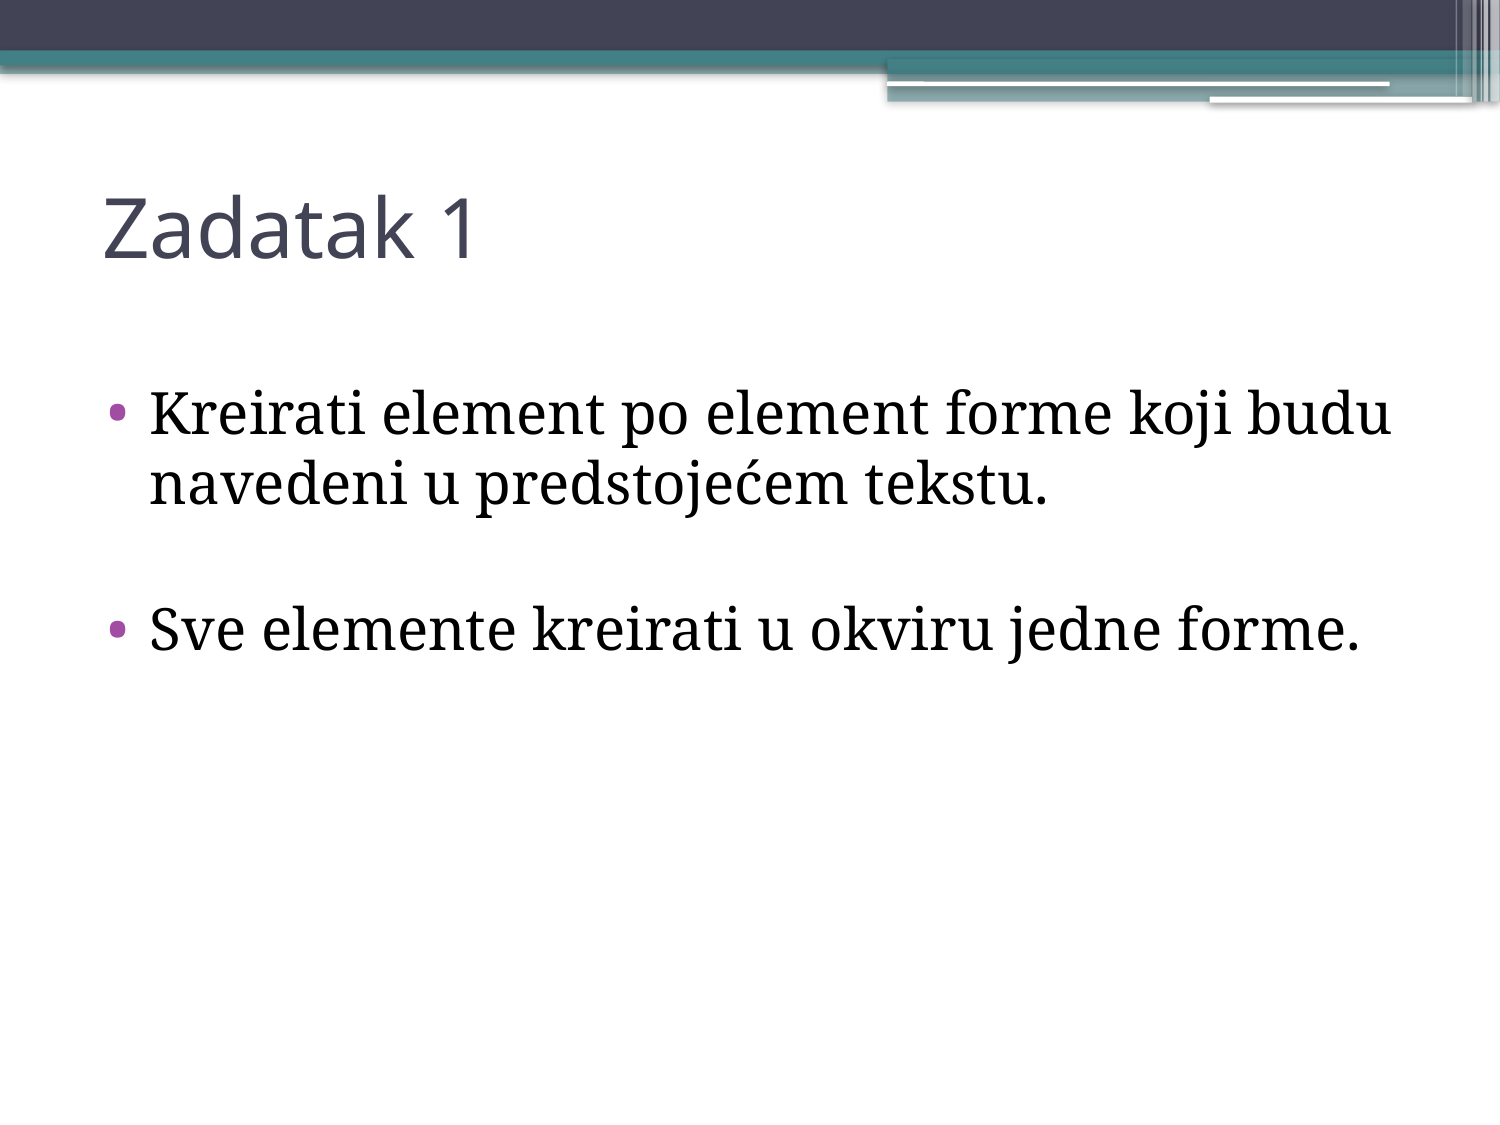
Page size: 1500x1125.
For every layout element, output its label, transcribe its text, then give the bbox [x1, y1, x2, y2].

list Kreirati element po element forme koji budu navedeni u predstojećem tekstu. Sve elemente kreirati u okviru jedne forme. [75, 368, 1425, 1079]
title Zadatak 1 [87, 137, 1438, 313]
